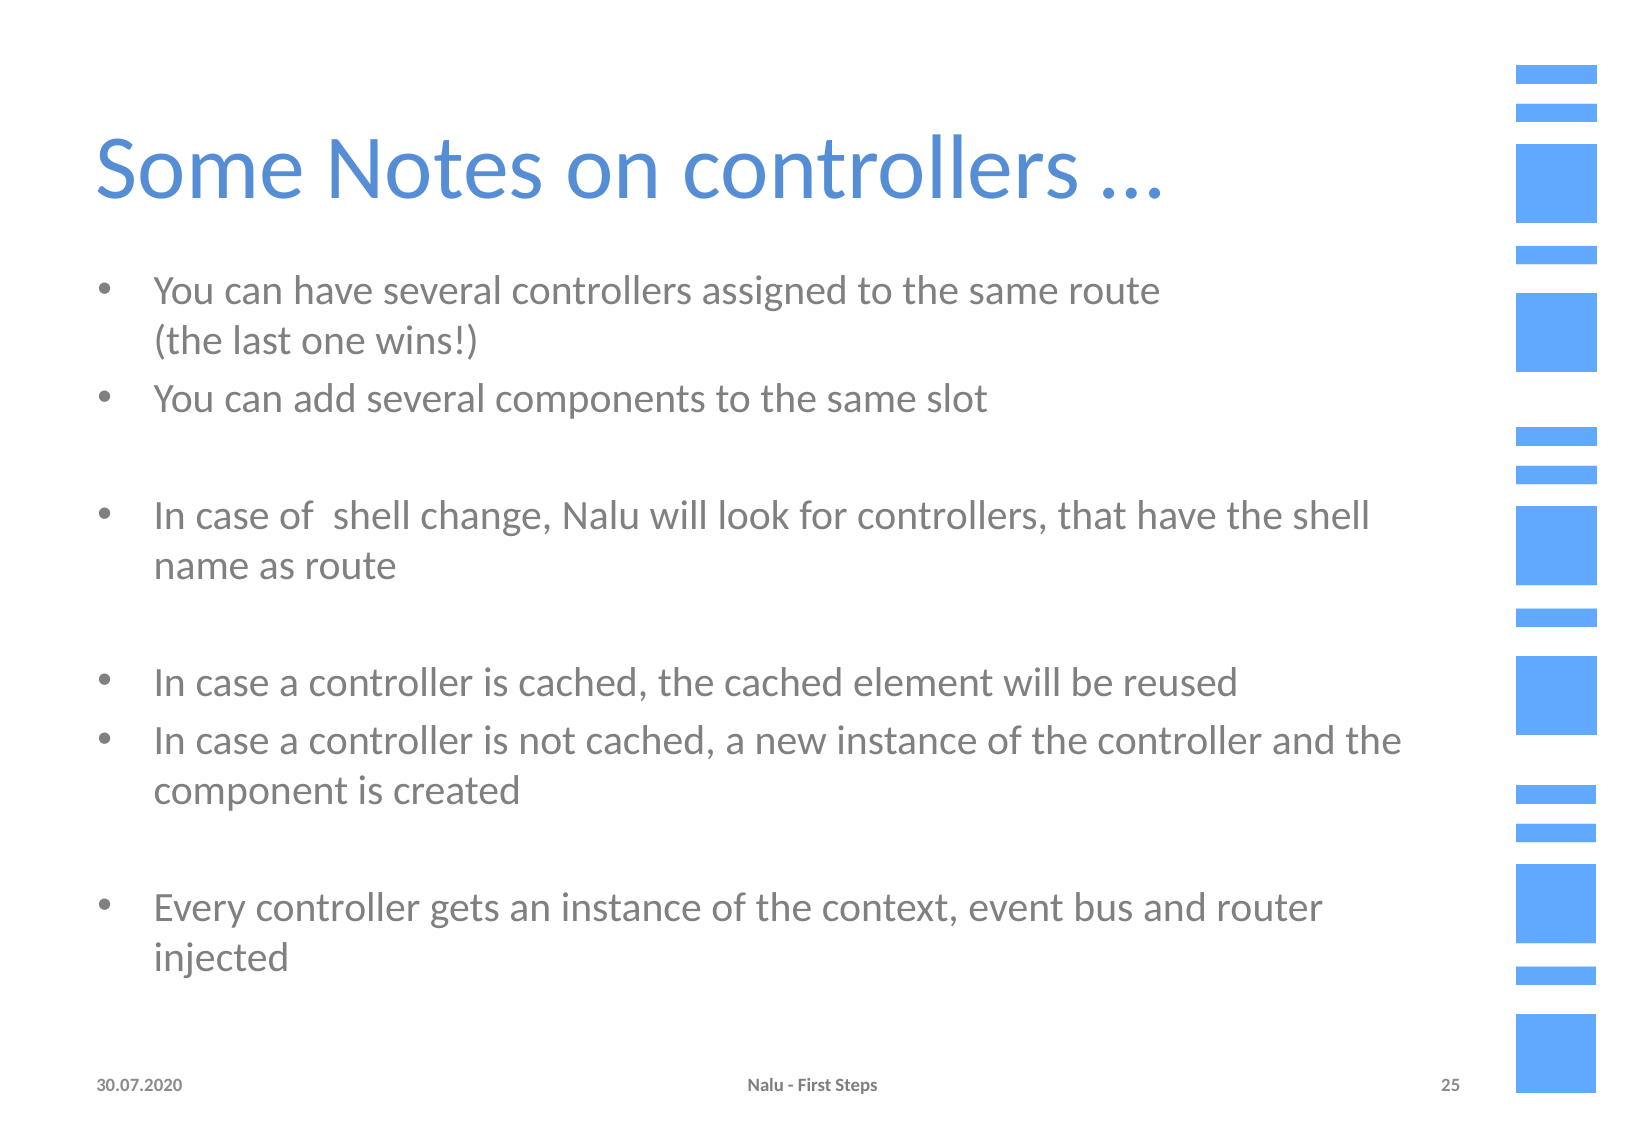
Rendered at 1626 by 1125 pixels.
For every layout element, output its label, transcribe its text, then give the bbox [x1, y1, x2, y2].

footer Nalu - First Steps [555, 1042, 1070, 1103]
slide_number 25 [1096, 1042, 1476, 1103]
picture [1516, 65, 1597, 372]
picture [1516, 785, 1596, 1093]
picture [1516, 427, 1597, 735]
title Some Notes on controllers … [80, 70, 1474, 225]
list You can have several controllers assigned to the same route (the last one wins!) You can add several components to the same slot In case of shell change, Nalu will look for controllers, that have the shell name as route In case a controller is cached, the cached element will be reused In case a controller is not cached, a new instance of the controller and the component is created Every controller gets an instance of the context, event bus and router injected [82, 255, 1476, 994]
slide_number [81, 1042, 461, 1103]
